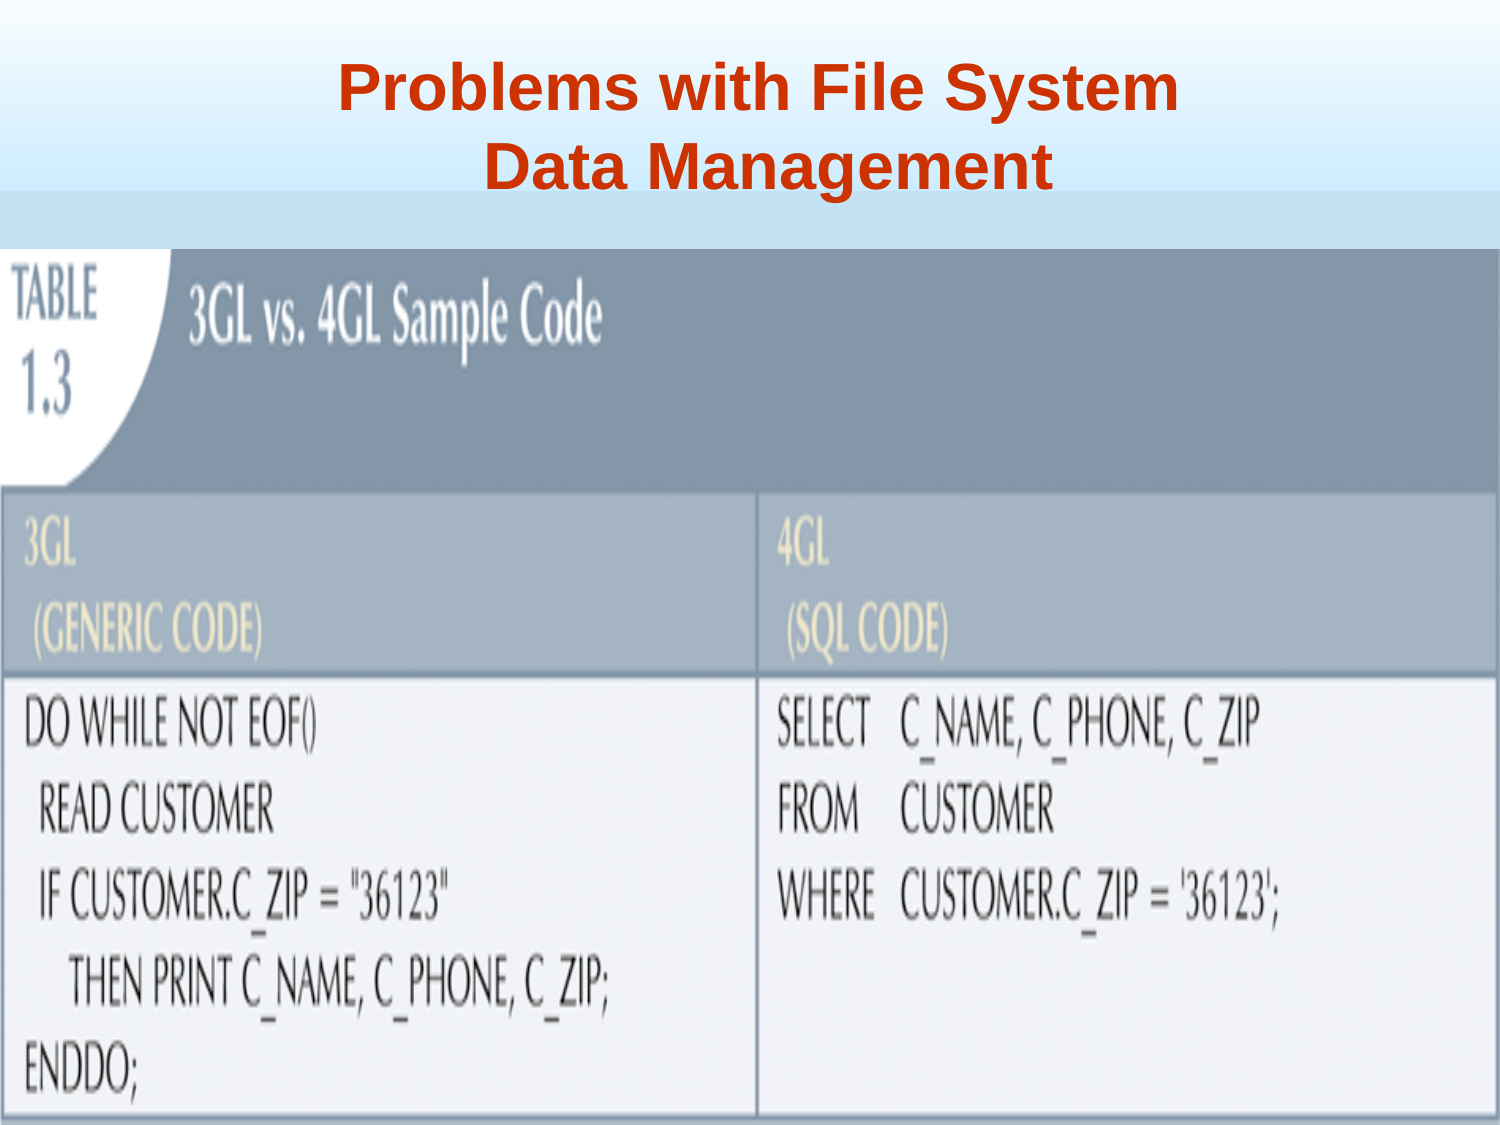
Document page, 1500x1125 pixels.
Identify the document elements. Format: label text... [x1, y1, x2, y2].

title Problems with File System Data Management [106, 110, 1432, 211]
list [0, 249, 1500, 1125]
